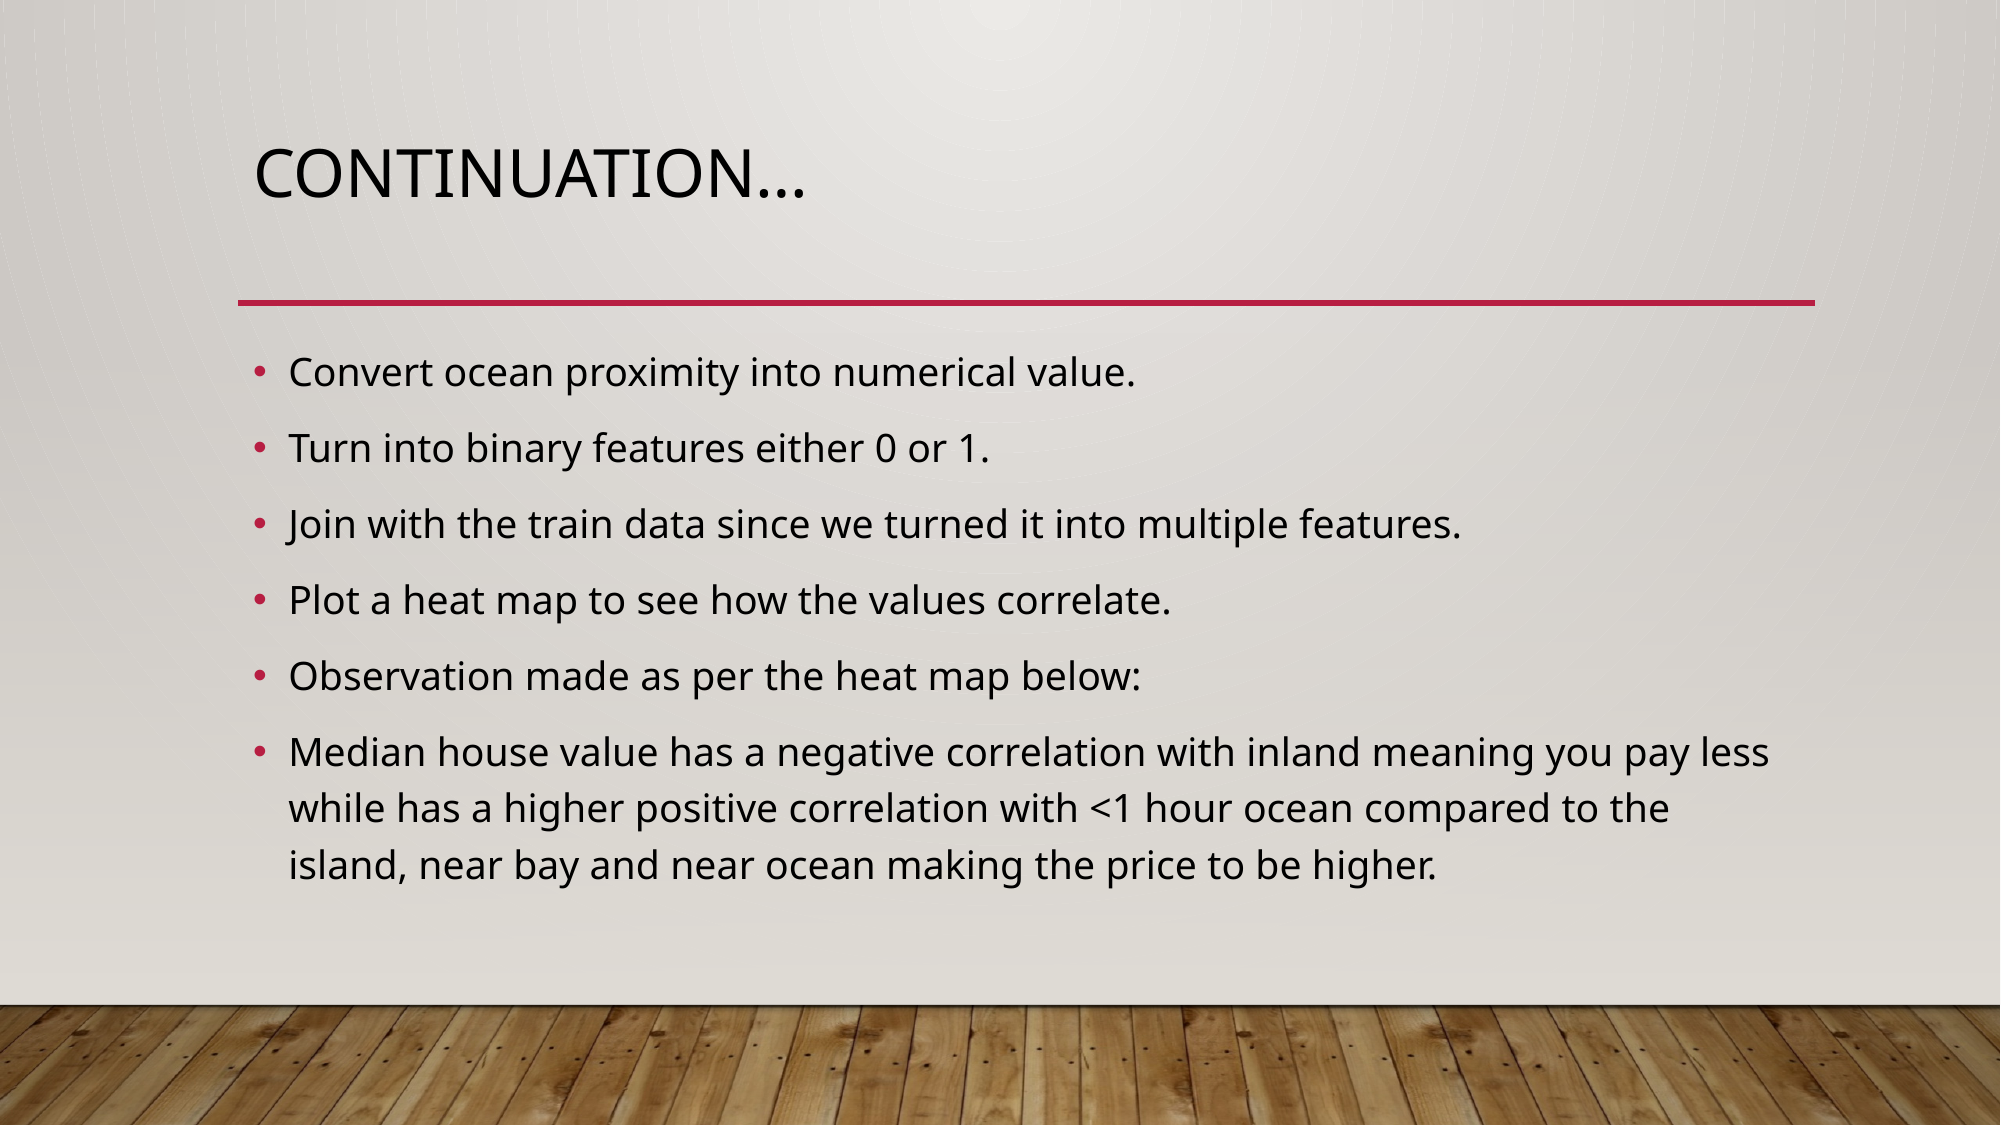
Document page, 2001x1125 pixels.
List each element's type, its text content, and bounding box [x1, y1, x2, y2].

list Convert ocean proximity into numerical value. Turn into binary features either 0 or 1. Join with the train data since we turned it into multiple features. Plot a heat map to see how the values correlate. Observation made as per the heat map below: Median house value has a negative correlation with inland meaning you pay less while has a higher positive correlation with <1 hour ocean compared to the island, near bay and near ocean making the price to be higher. [238, 330, 1814, 897]
picture [0, 1005, 2000, 1125]
title Continuation… [238, 131, 1814, 305]
